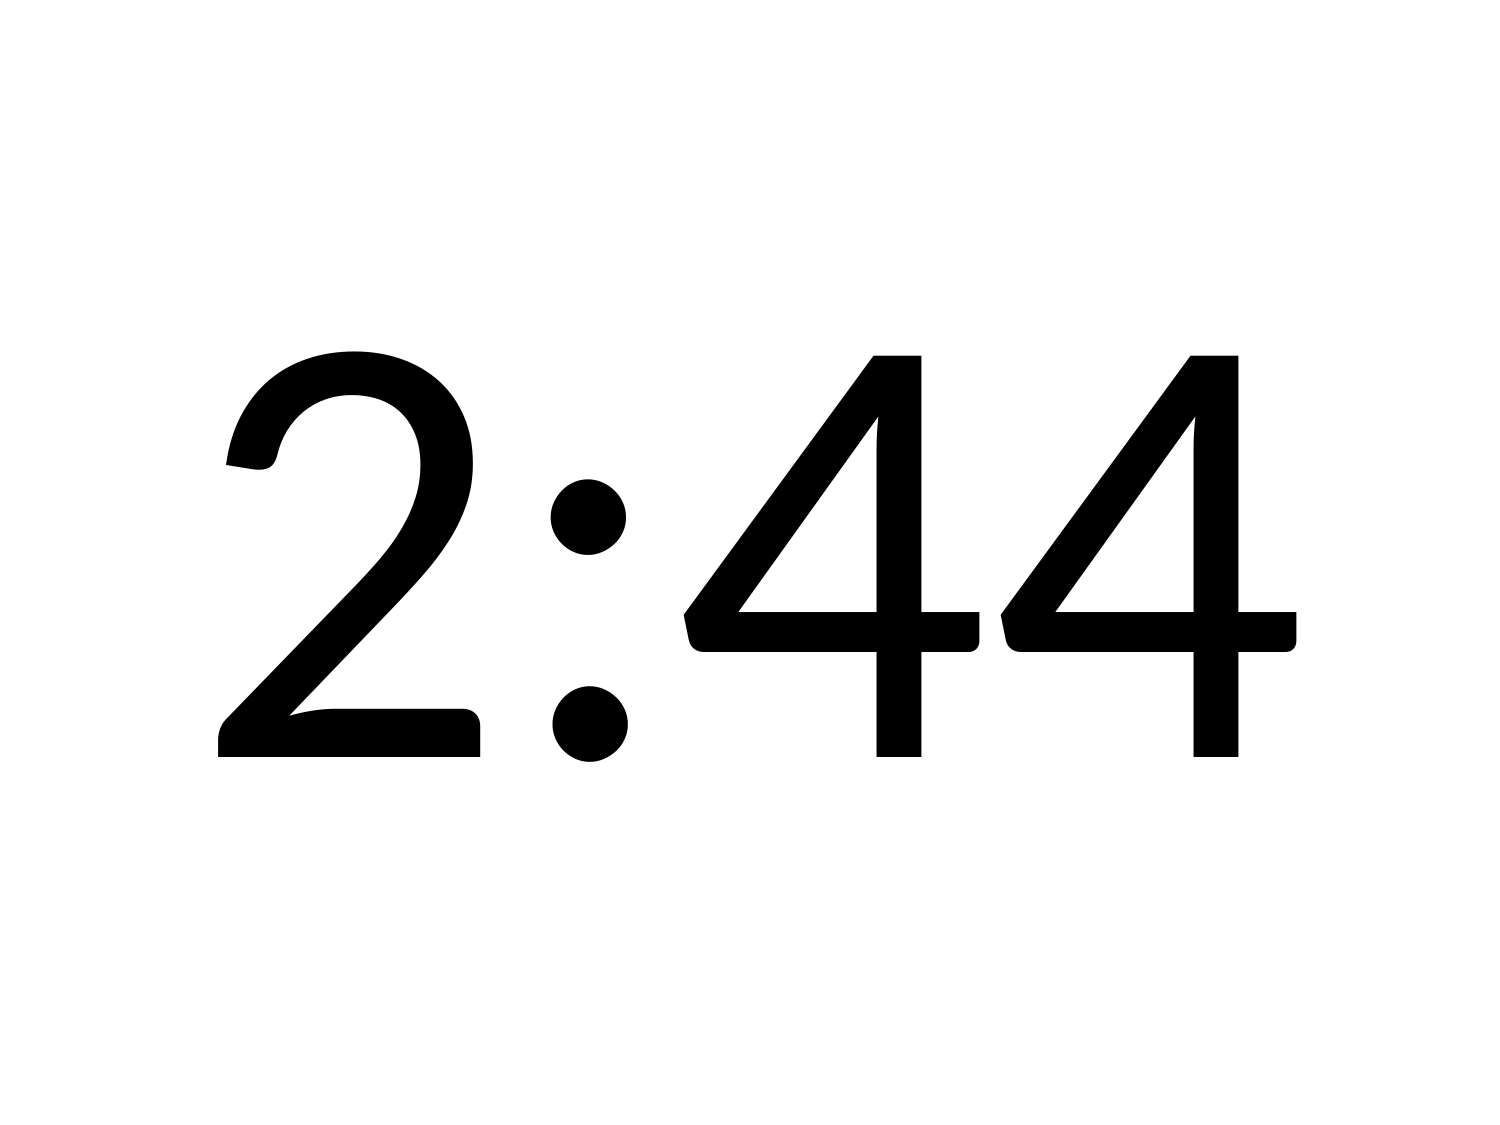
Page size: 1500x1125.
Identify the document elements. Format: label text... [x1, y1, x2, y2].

text_box 2:44 [112, 125, 1388, 941]
